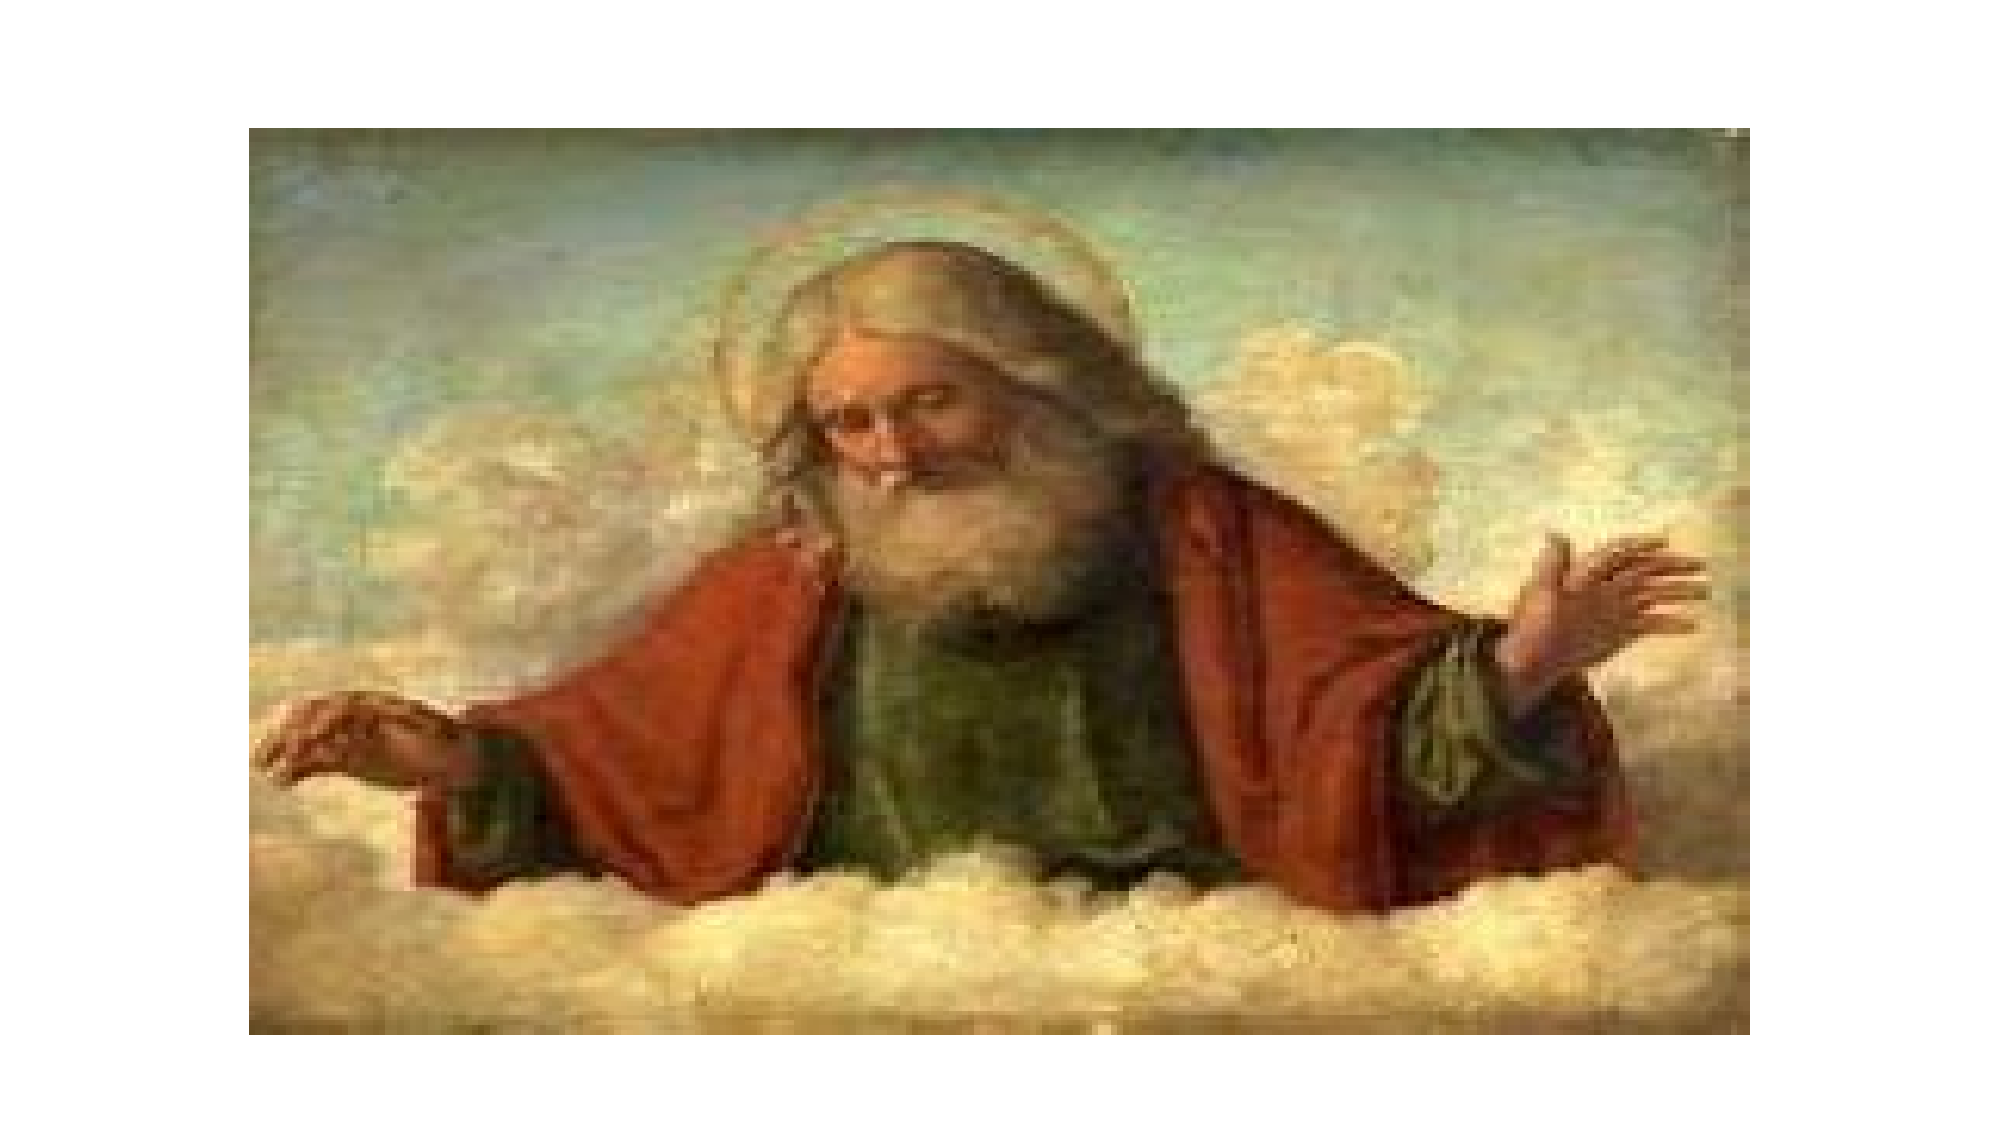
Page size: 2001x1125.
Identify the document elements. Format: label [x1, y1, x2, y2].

picture [249, 128, 1750, 1035]
